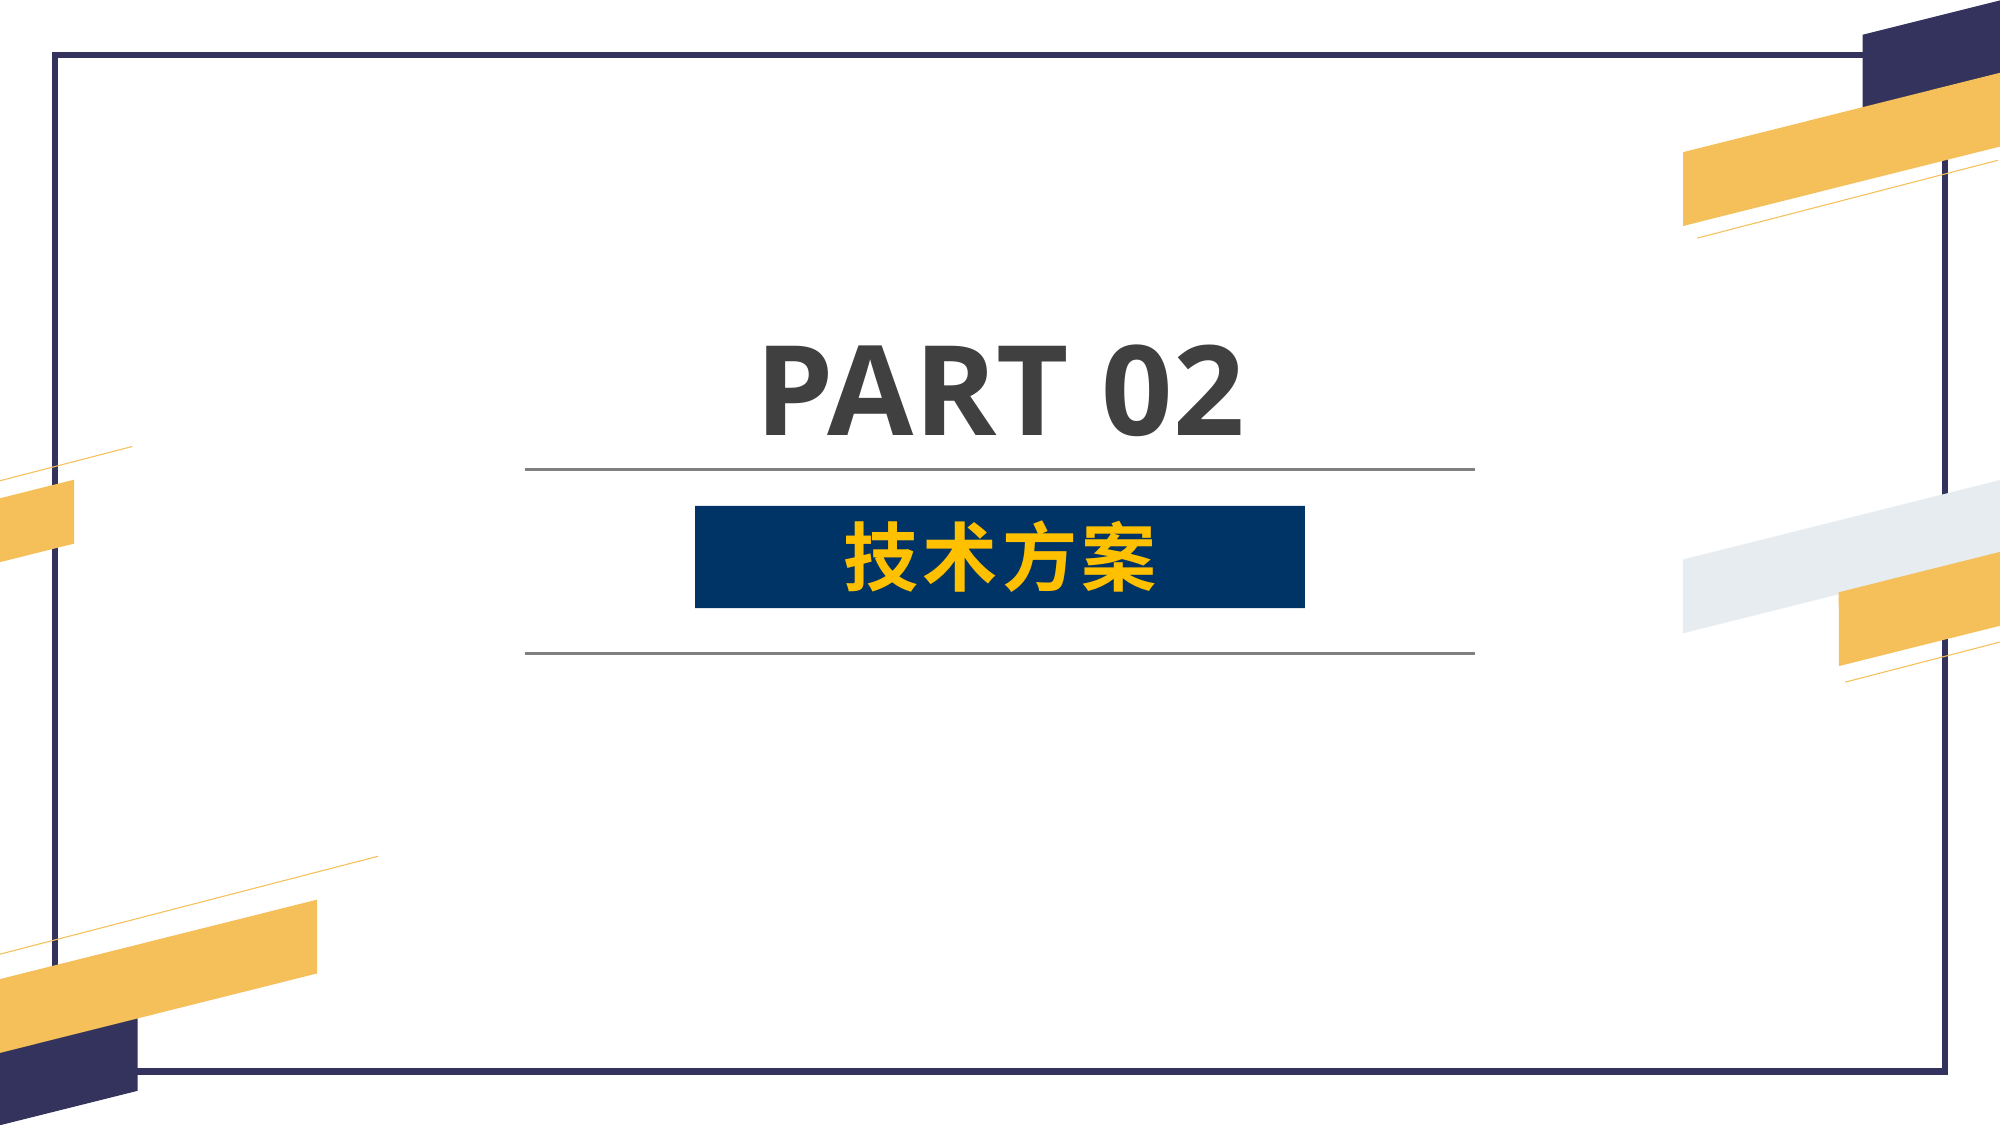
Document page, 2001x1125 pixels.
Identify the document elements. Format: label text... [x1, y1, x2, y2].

text_box PART 02 [721, 303, 1279, 468]
text_box [0, 481, 76, 564]
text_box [0, 955, 331, 1108]
text_box 技术方案 [695, 505, 1305, 609]
text_box [1681, 479, 2000, 635]
text_box [1861, 0, 2000, 106]
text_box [0, 446, 133, 481]
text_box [1697, 160, 1998, 239]
text_box [1837, 550, 2000, 668]
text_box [1845, 641, 2000, 683]
text_box [54, 54, 1946, 1073]
text_box [1681, 71, 2000, 228]
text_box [0, 856, 379, 955]
